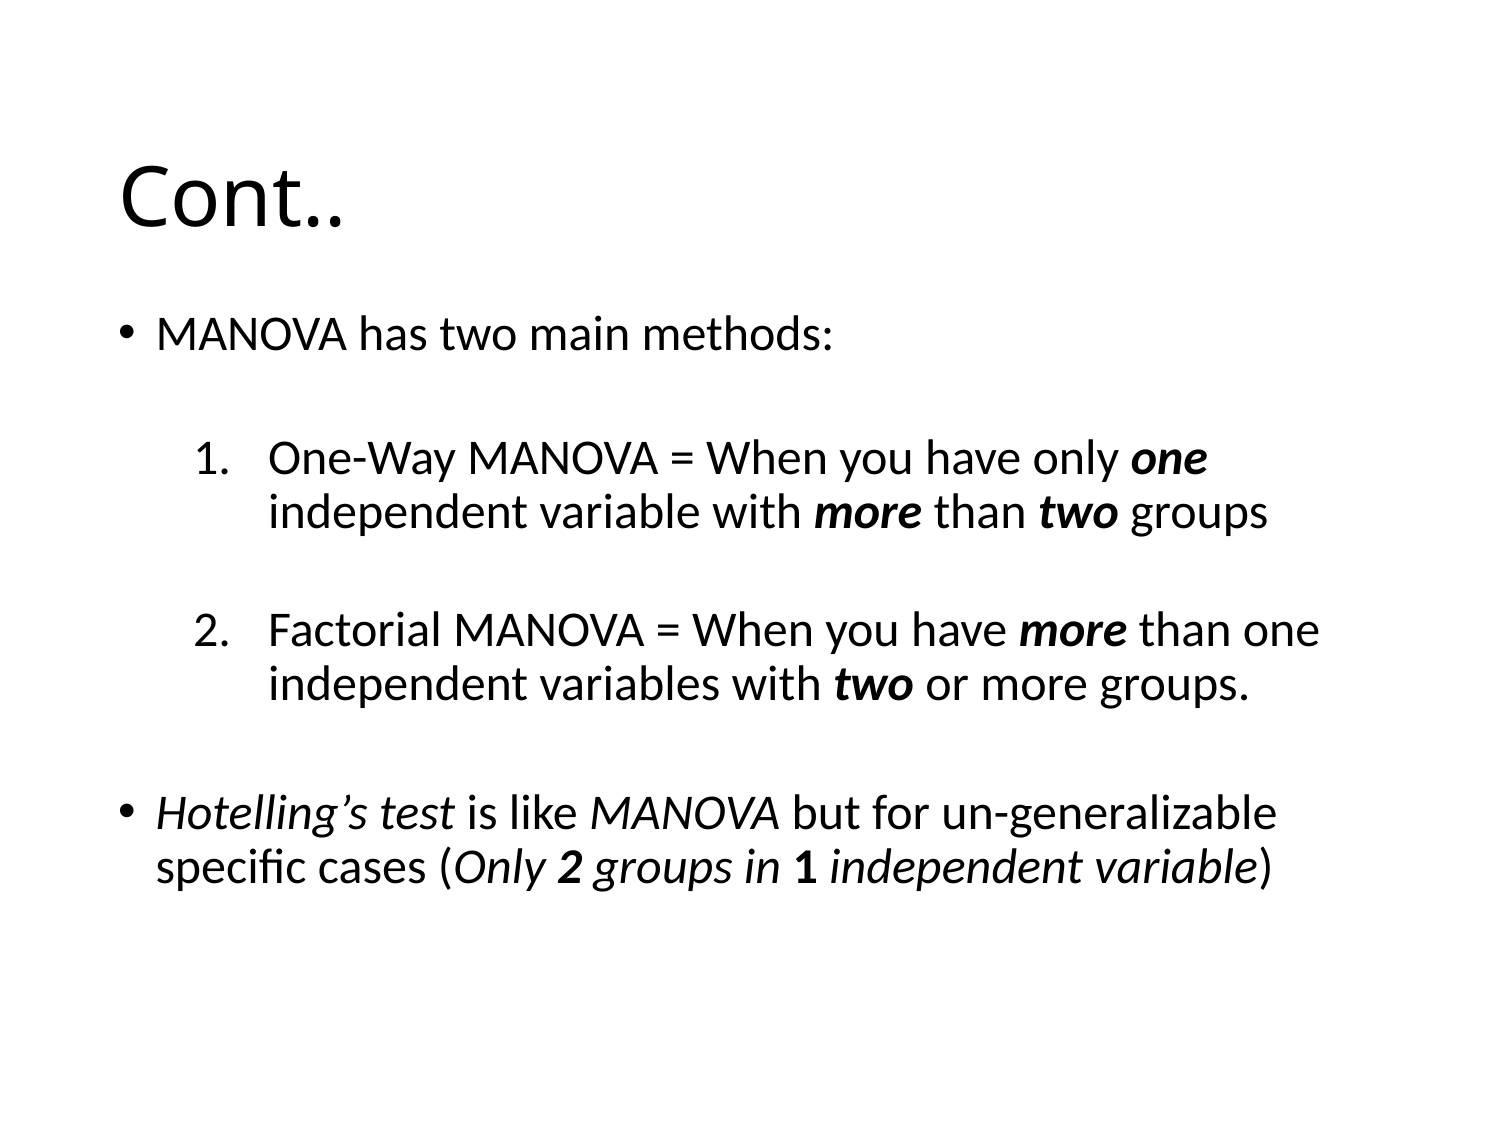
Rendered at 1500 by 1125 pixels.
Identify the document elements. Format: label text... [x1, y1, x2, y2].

title Cont.. [103, 59, 1397, 278]
